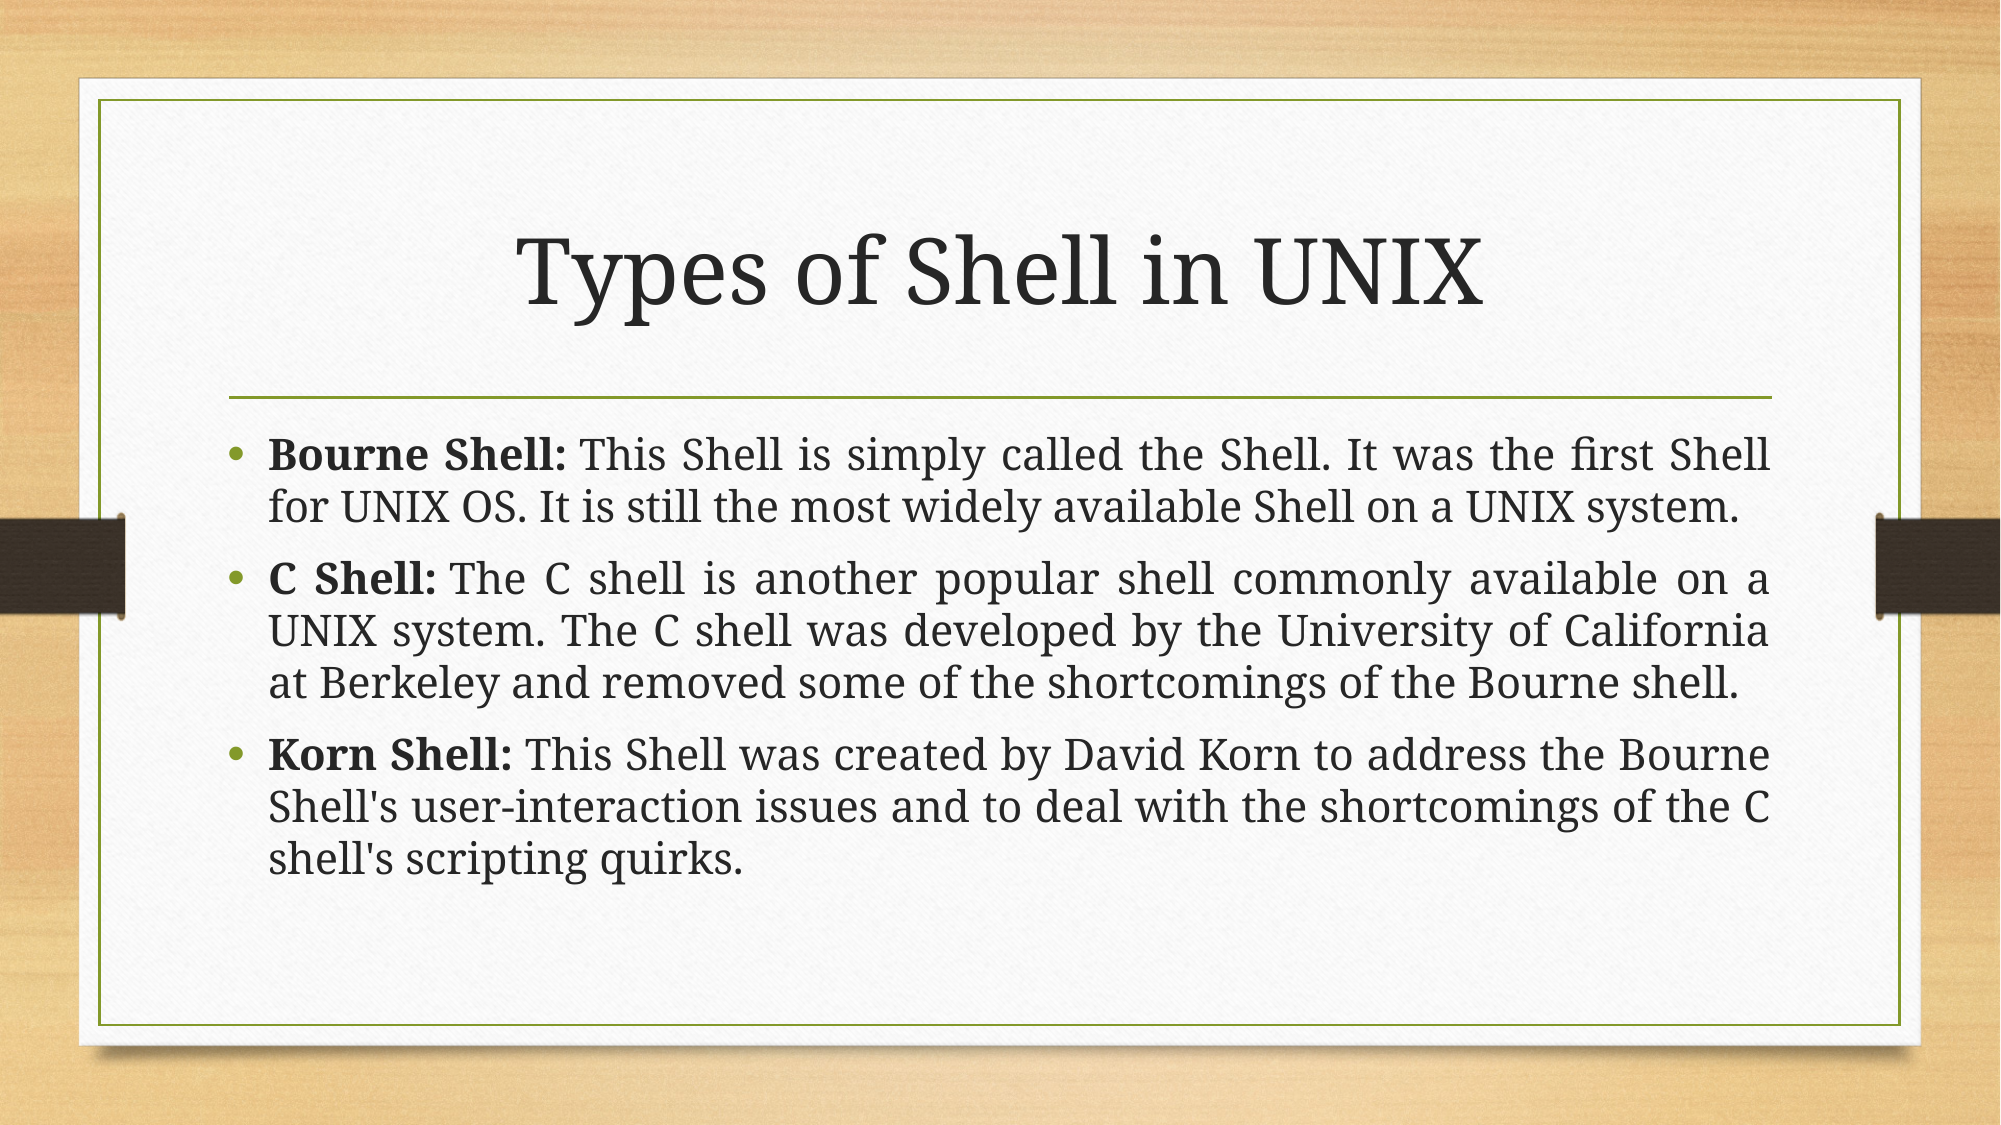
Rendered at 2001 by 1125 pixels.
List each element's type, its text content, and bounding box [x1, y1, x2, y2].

list Bourne Shell: This Shell is simply called the Shell. It was the first Shell for UNIX OS. It is still the most widely available Shell on a UNIX system. C Shell: The C shell is another popular shell commonly available on a UNIX system. The C shell was developed by the University of California at Berkeley and removed some of the shortcomings of the Bourne shell. Korn Shell: This Shell was created by David Korn to address the Bourne Shell's user-interaction issues and to deal with the shortcomings of the C shell's scripting quirks. [212, 419, 1788, 964]
picture [0, 0, 2001, 1125]
title Types of Shell in UNIX [212, 161, 1788, 375]
